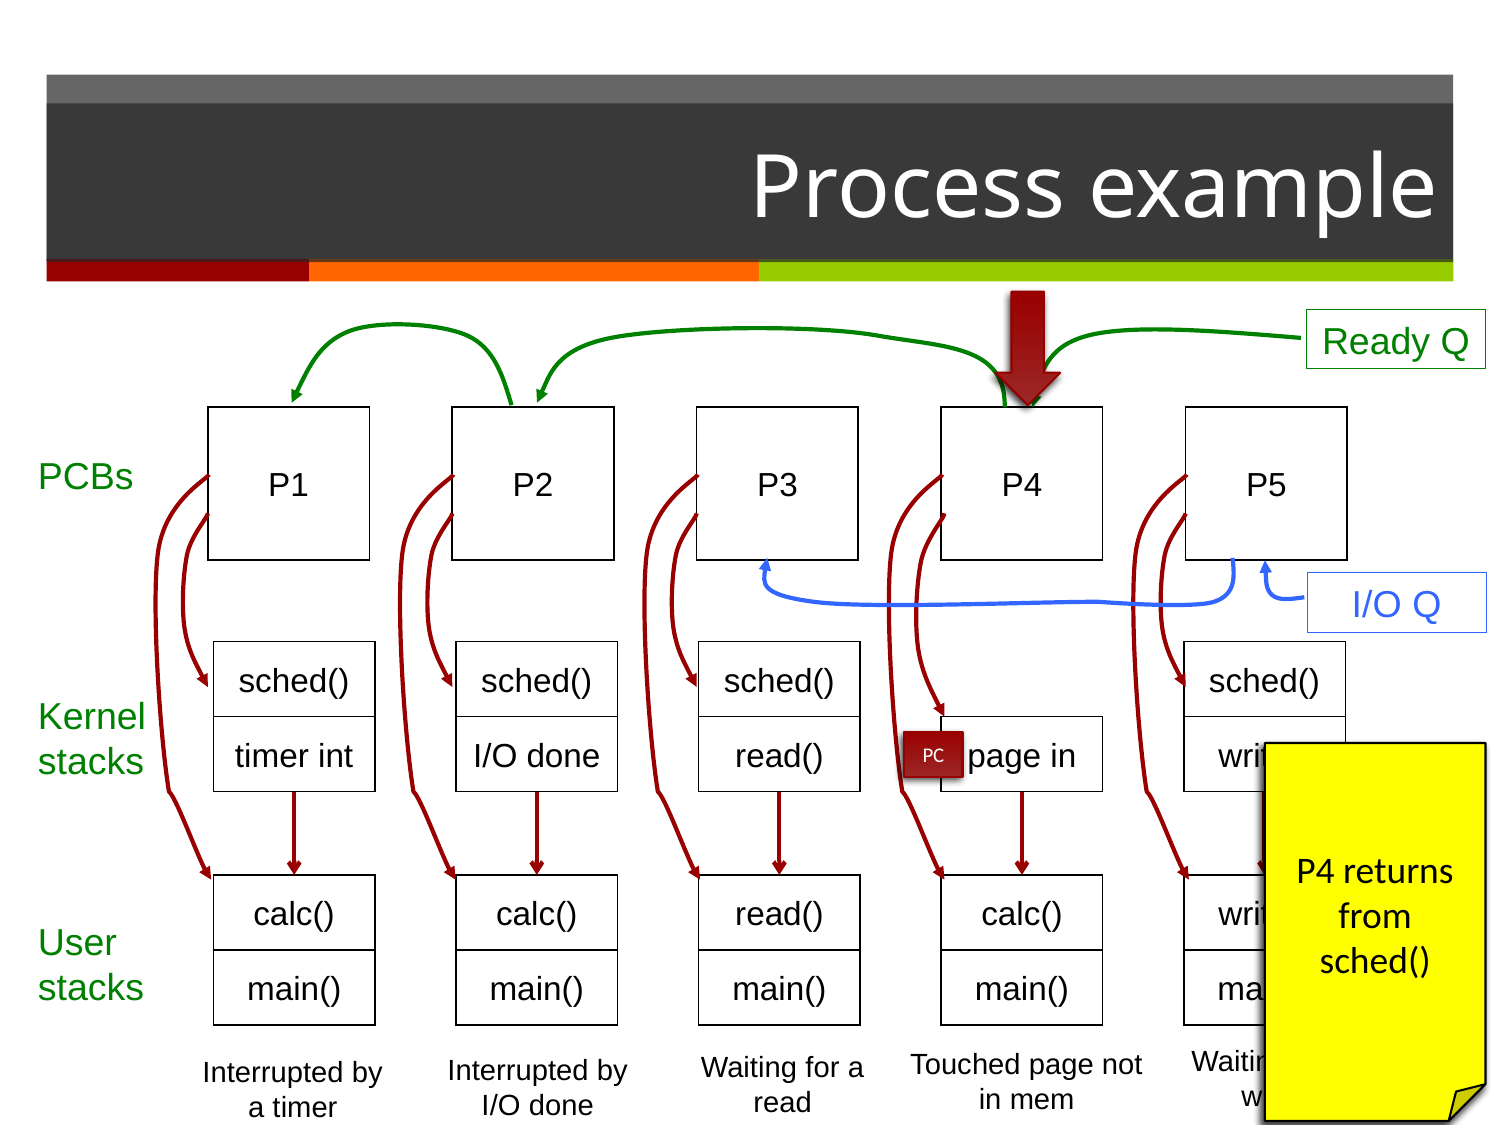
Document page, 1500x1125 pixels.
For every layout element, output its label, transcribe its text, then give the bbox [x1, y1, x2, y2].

text_box Interrupted by I/O done [427, 1043, 648, 1125]
text_box PCBs [23, 444, 183, 504]
text_box main() [213, 950, 375, 1025]
text_box [1133, 473, 1189, 557]
text_box main() [698, 950, 861, 1025]
title Process example [46, 103, 1454, 263]
text_box write() [1183, 874, 1254, 950]
text_box main() [941, 950, 1103, 1025]
text_box User stacks [23, 910, 183, 1016]
text_box I/O done [455, 717, 618, 792]
text_box Kernel stacks [23, 685, 166, 790]
text_box read() [698, 874, 861, 950]
text_box [153, 473, 212, 880]
text_box Waiting for a read [672, 1040, 893, 1125]
text_box sched() [213, 641, 375, 717]
text_box main() [1183, 950, 1254, 1025]
text_box sched() [1188, 641, 1346, 717]
text_box Waiting on a write [1162, 1035, 1254, 1120]
text_box sched() [699, 641, 861, 717]
text_box P4 [941, 406, 1103, 557]
text_box [1259, 560, 1305, 602]
text_box [291, 322, 514, 406]
text_box page in [944, 716, 1103, 792]
text_box [888, 473, 944, 557]
text_box read() [700, 717, 861, 792]
text_box calc() [941, 874, 1103, 950]
text_box main() [455, 950, 618, 1025]
text_box [886, 607, 944, 752]
text_box [943, 512, 947, 557]
text_box Touched page not in mem [892, 1037, 1161, 1123]
text_box [642, 473, 701, 880]
text_box write() [1188, 717, 1346, 792]
text_box [1131, 606, 1189, 880]
text_box calc() [455, 874, 618, 950]
text_box PC [903, 731, 964, 778]
text_box I/O Q [1307, 572, 1487, 633]
text_box P4 returns from sched() [1263, 741, 1487, 1122]
text_box Ready Q [1306, 309, 1486, 369]
text_box [1039, 327, 1302, 406]
text_box [397, 473, 456, 880]
text_box [899, 784, 945, 880]
text_box P3 [696, 406, 859, 561]
text_box [758, 557, 1236, 608]
text_box P1 [207, 406, 370, 561]
text_box sched() [455, 641, 618, 717]
text_box P2 [452, 406, 614, 561]
text_box timer int [213, 717, 375, 792]
text_box [536, 326, 1007, 408]
text_box Interrupted by a timer [182, 1046, 403, 1125]
text_box calc() [213, 874, 375, 950]
text_box P5 [1185, 406, 1348, 561]
text_box [994, 290, 1062, 406]
